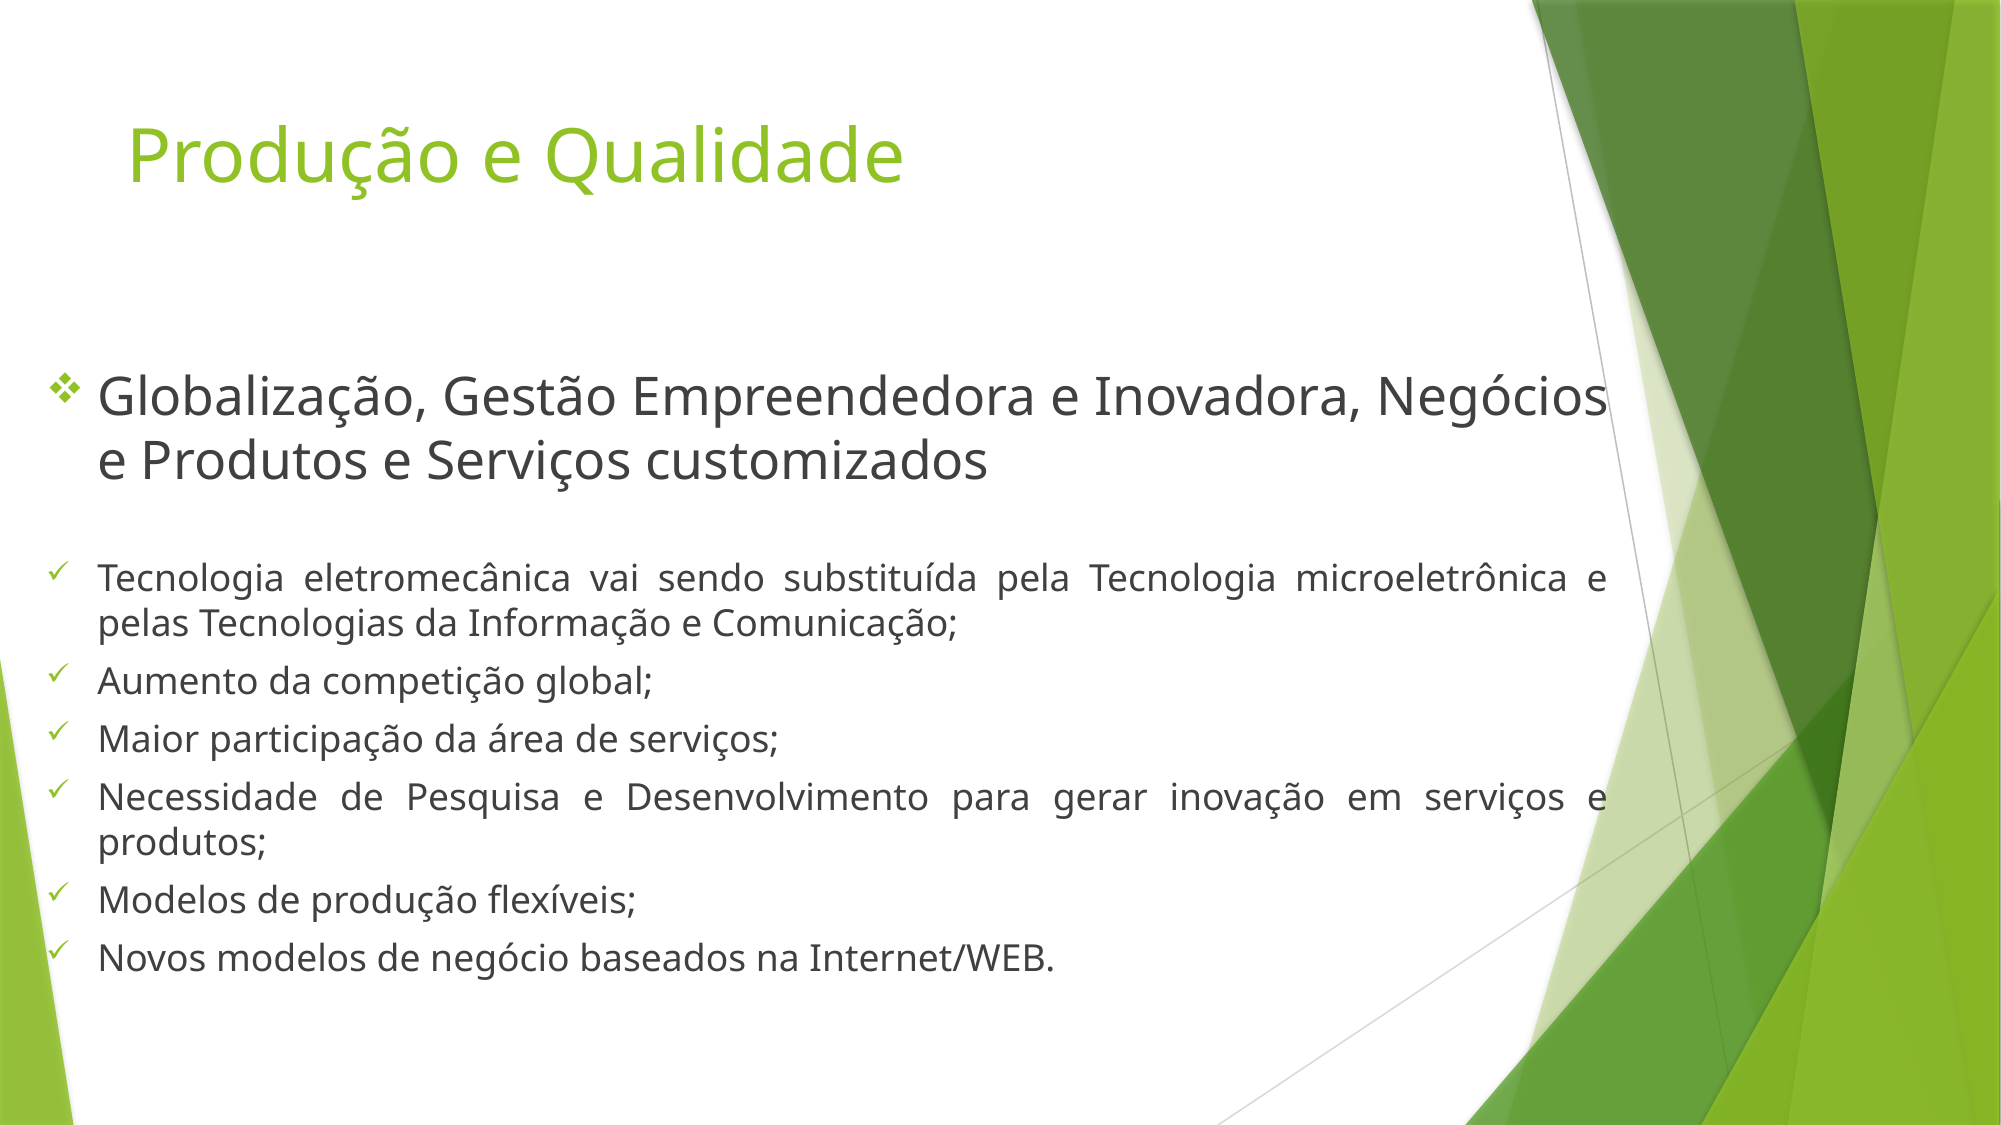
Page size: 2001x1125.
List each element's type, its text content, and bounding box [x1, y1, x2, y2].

title Produção e Qualidade [111, 99, 1522, 317]
list Globalização, Gestão Empreendedora e Inovadora, Negócios e Produtos e Serviços customizados Tecnologia eletromecânica vai sendo substituída pela Tecnologia microeletrônica e pelas Tecnologias da Informação e Comunicação; Aumento da competição global; Maior participação da área de serviços; Necessidade de Pesquisa e Desenvolvimento para gerar inovação em serviços e produtos; Modelos de produção flexíveis; Novos modelos de negócio baseados na Internet/WEB. [30, 354, 1626, 992]
